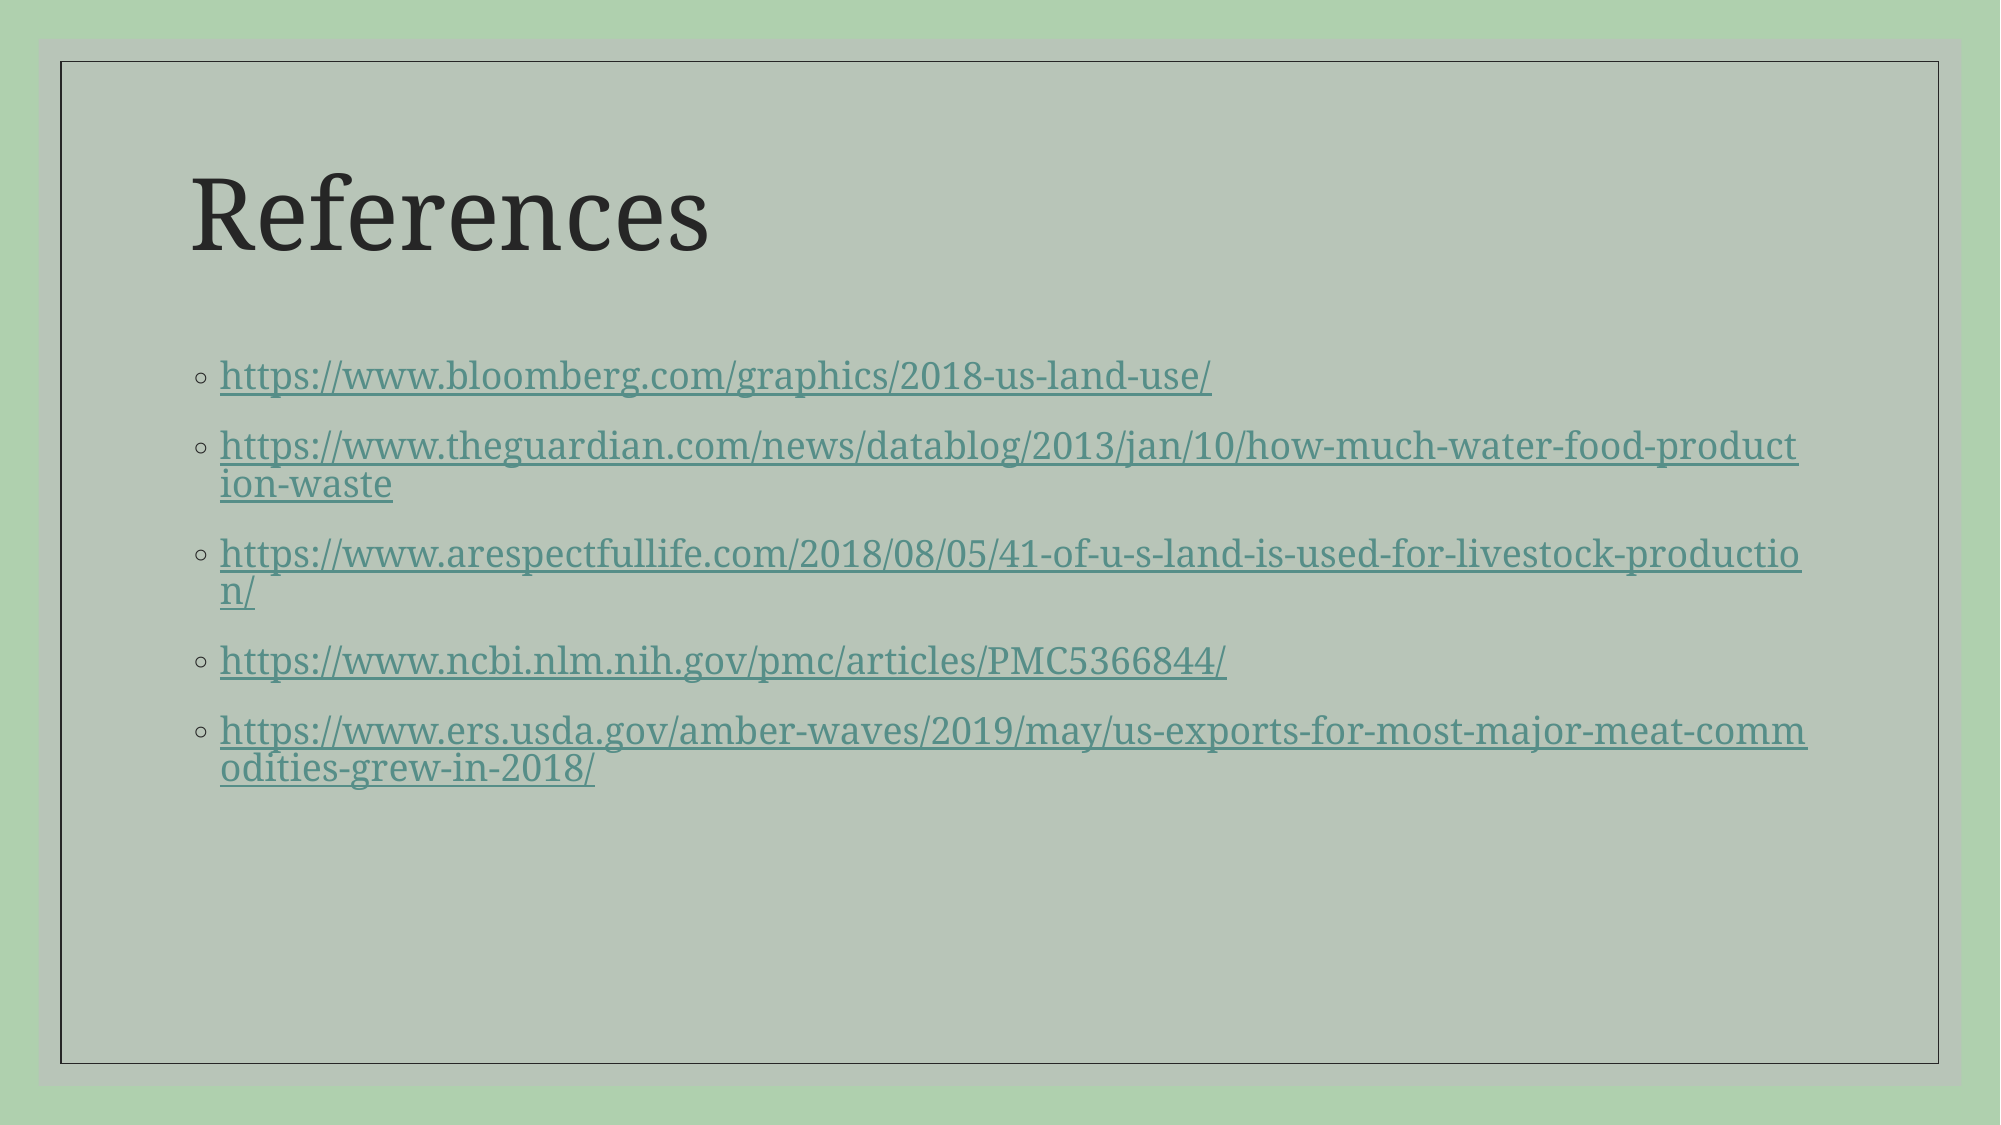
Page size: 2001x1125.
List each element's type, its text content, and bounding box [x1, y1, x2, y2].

list https://www.bloomberg.com/graphics/2018-us-land-use/ https://www.theguardian.com/news/datablog/2013/jan/10/how-much-water-food-production-waste https://www.arespectfullife.com/2018/08/05/41-of-u-s-land-is-used-for-livestock-production/ https://www.ncbi.nlm.nih.gov/pmc/articles/PMC5366844/ https://www.ers.usda.gov/amber-waves/2019/may/us-exports-for-most-major-meat-commodities-grew-in-2018/ [174, 345, 1825, 977]
title References [174, 105, 1825, 331]
